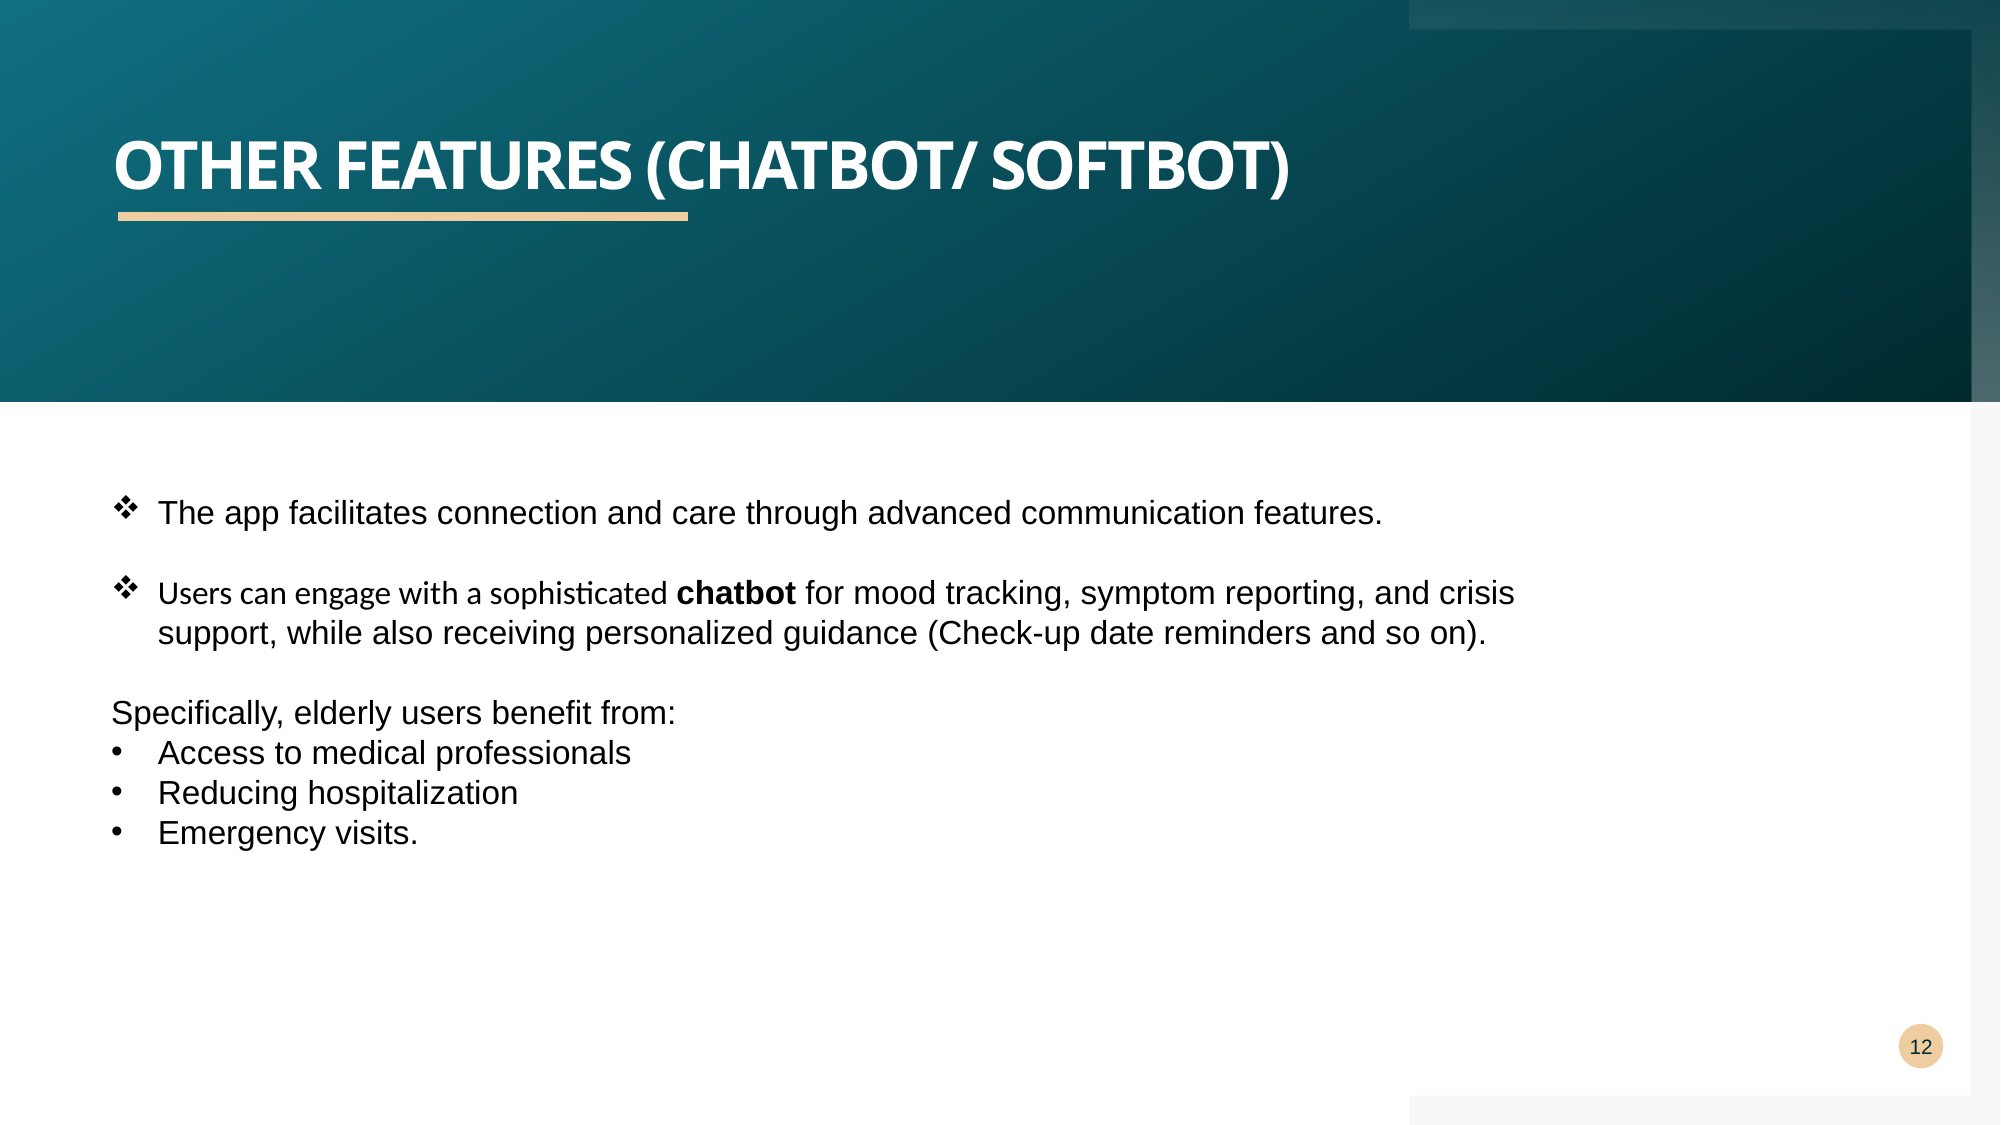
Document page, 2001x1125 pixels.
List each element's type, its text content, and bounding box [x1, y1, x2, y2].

slide_number 12 [1898, 1023, 1944, 1069]
text_box The app facilitates connection and care through advanced communication features. Users can engage with a sophisticated chatbot for mood tracking, symptom reporting, and crisis support, while also receiving personalized guidance (Check-up date reminders and so on). Specifically, elderly users benefit from: Access to medical professionals Reducing hospitalization Emergency visits. [96, 484, 1643, 859]
title Other features (Chatbot/ softbot) [112, 132, 1433, 194]
